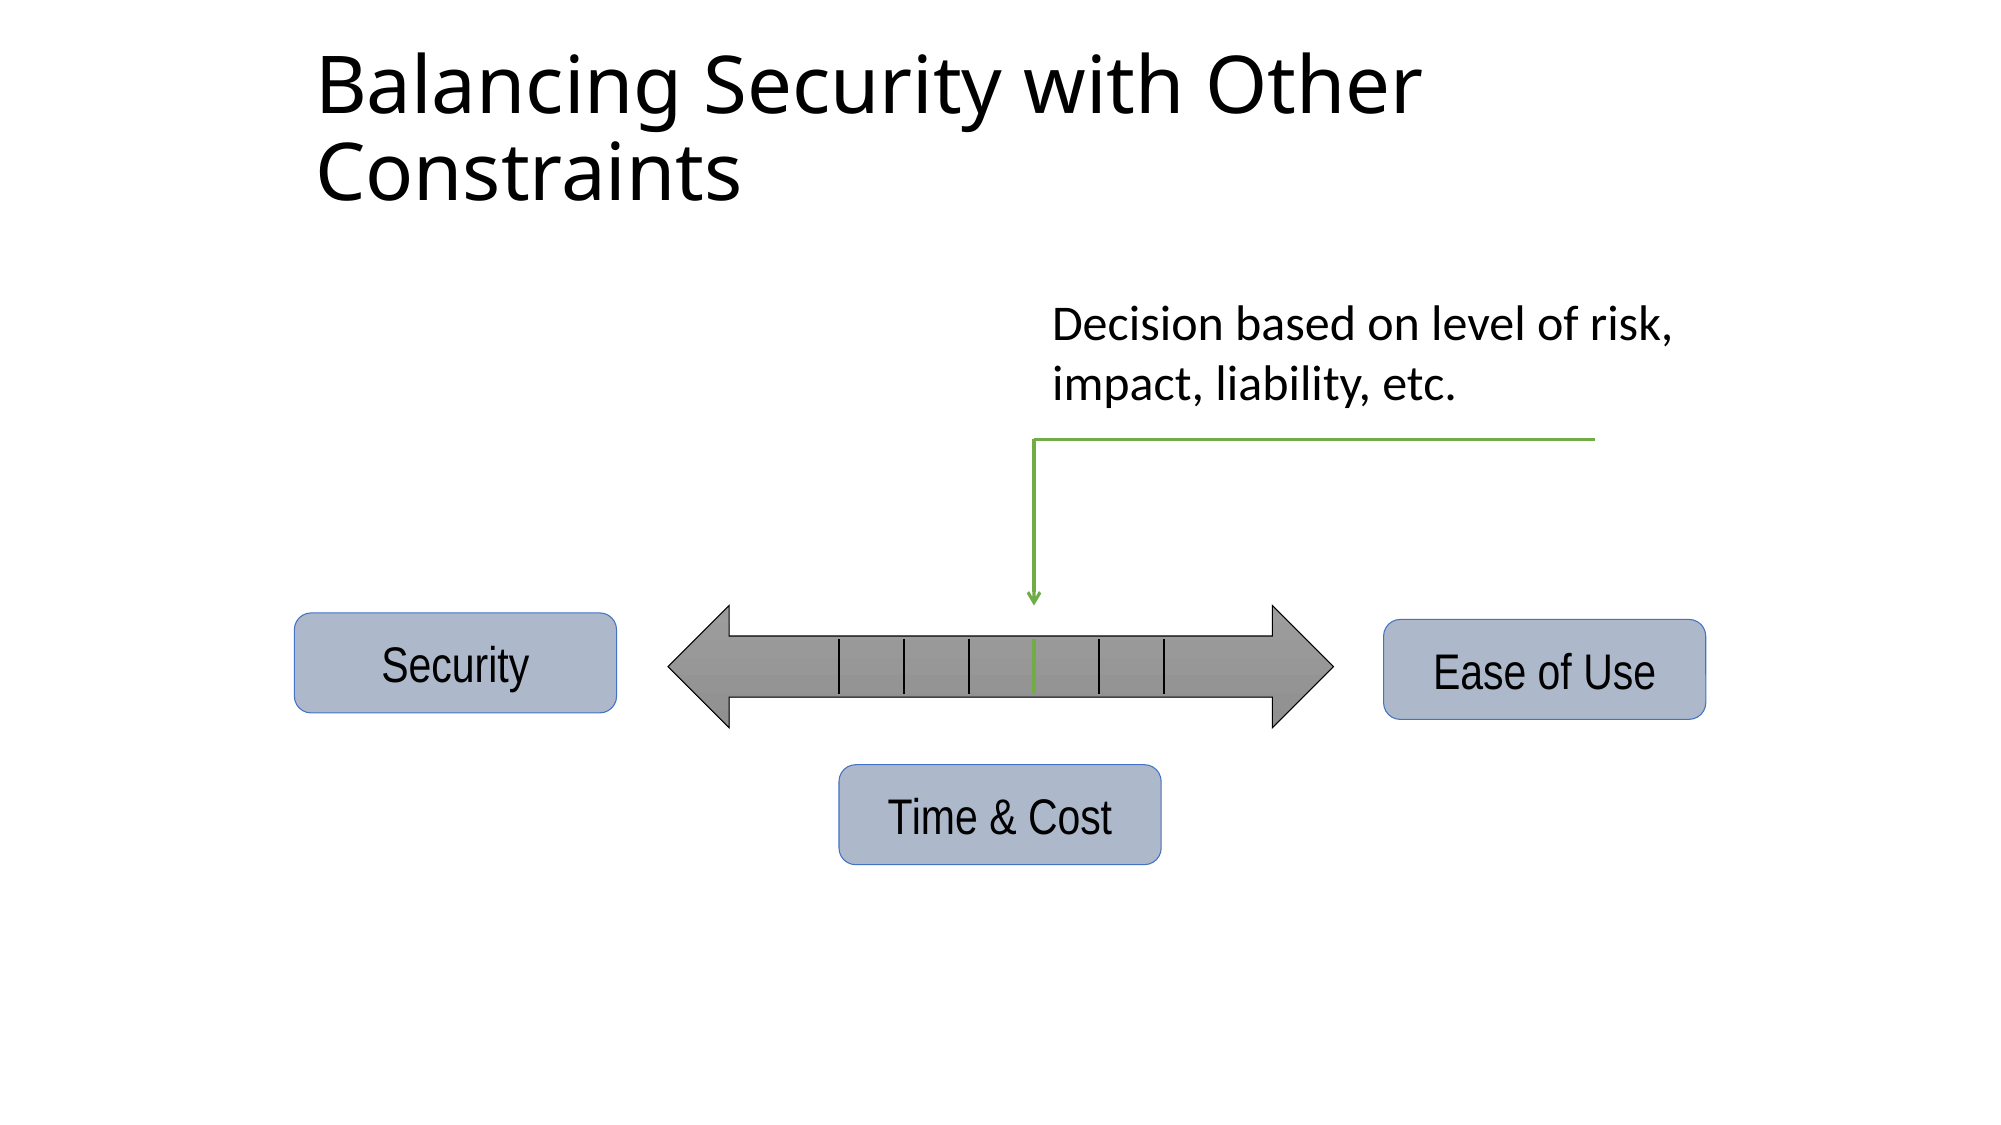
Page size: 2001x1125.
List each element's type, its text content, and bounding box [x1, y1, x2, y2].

text_box Decision based on level of risk, impact, liability, etc. [1037, 283, 1701, 419]
text_box Security [293, 612, 618, 714]
title Balancing Security with Other Constraints [300, 37, 1728, 225]
text_box Ease of Use [1383, 618, 1707, 720]
text_box Time & Cost [838, 764, 1162, 866]
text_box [668, 605, 1334, 728]
